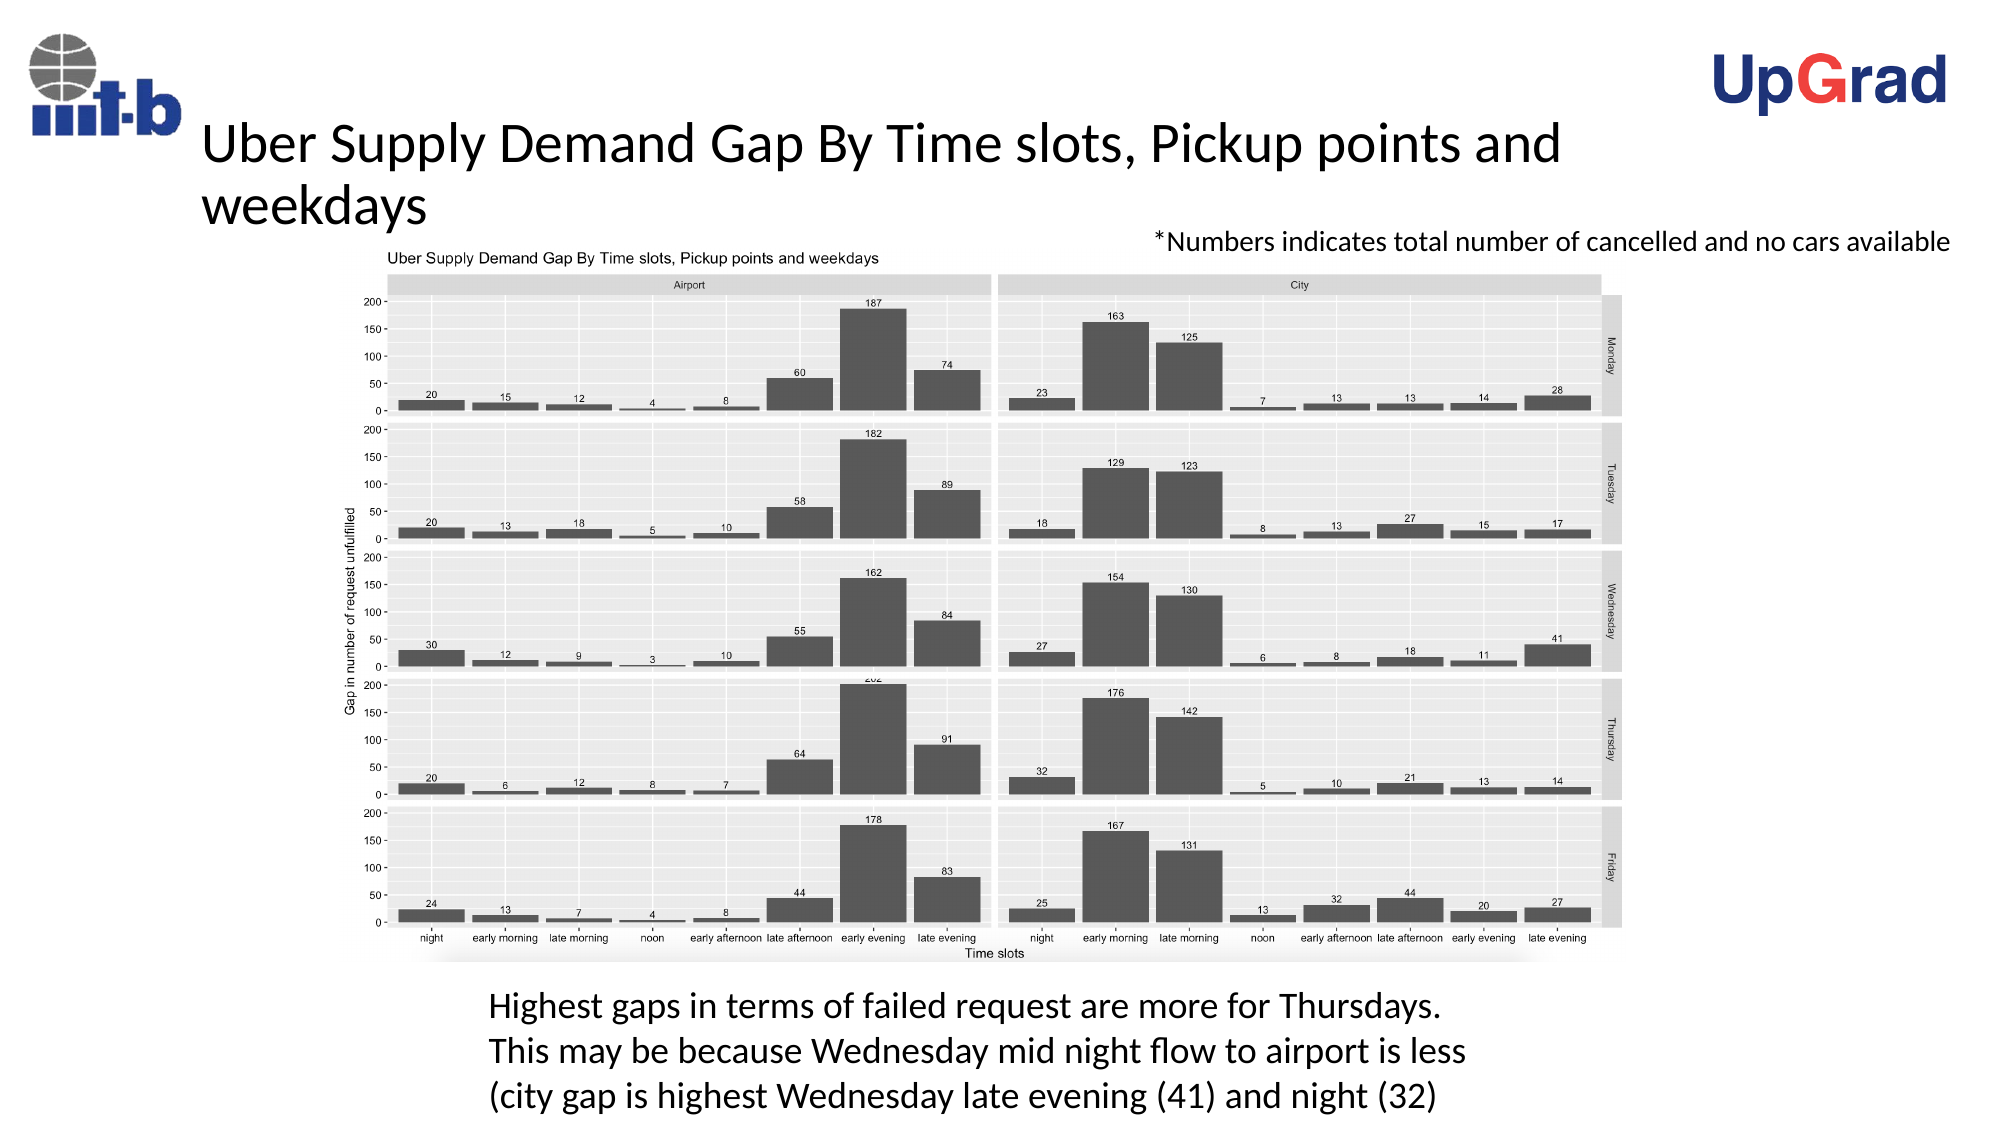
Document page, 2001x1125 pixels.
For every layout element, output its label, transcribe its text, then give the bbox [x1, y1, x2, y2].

title Uber Supply Demand Gap By Time slots, Pickup points and weekdays [186, 104, 1715, 246]
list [339, 248, 1626, 962]
text_box *Numbers indicates total number of cancelled and no cars available [1137, 215, 1984, 265]
text_box Highest gaps in terms of failed request are more for Thursdays. This may be because Wednesday mid night flow to airport is less (city gap is highest Wednesday late evening (41) and night (32) [473, 973, 1492, 1124]
picture [0, 29, 208, 163]
picture [1714, 53, 1952, 116]
